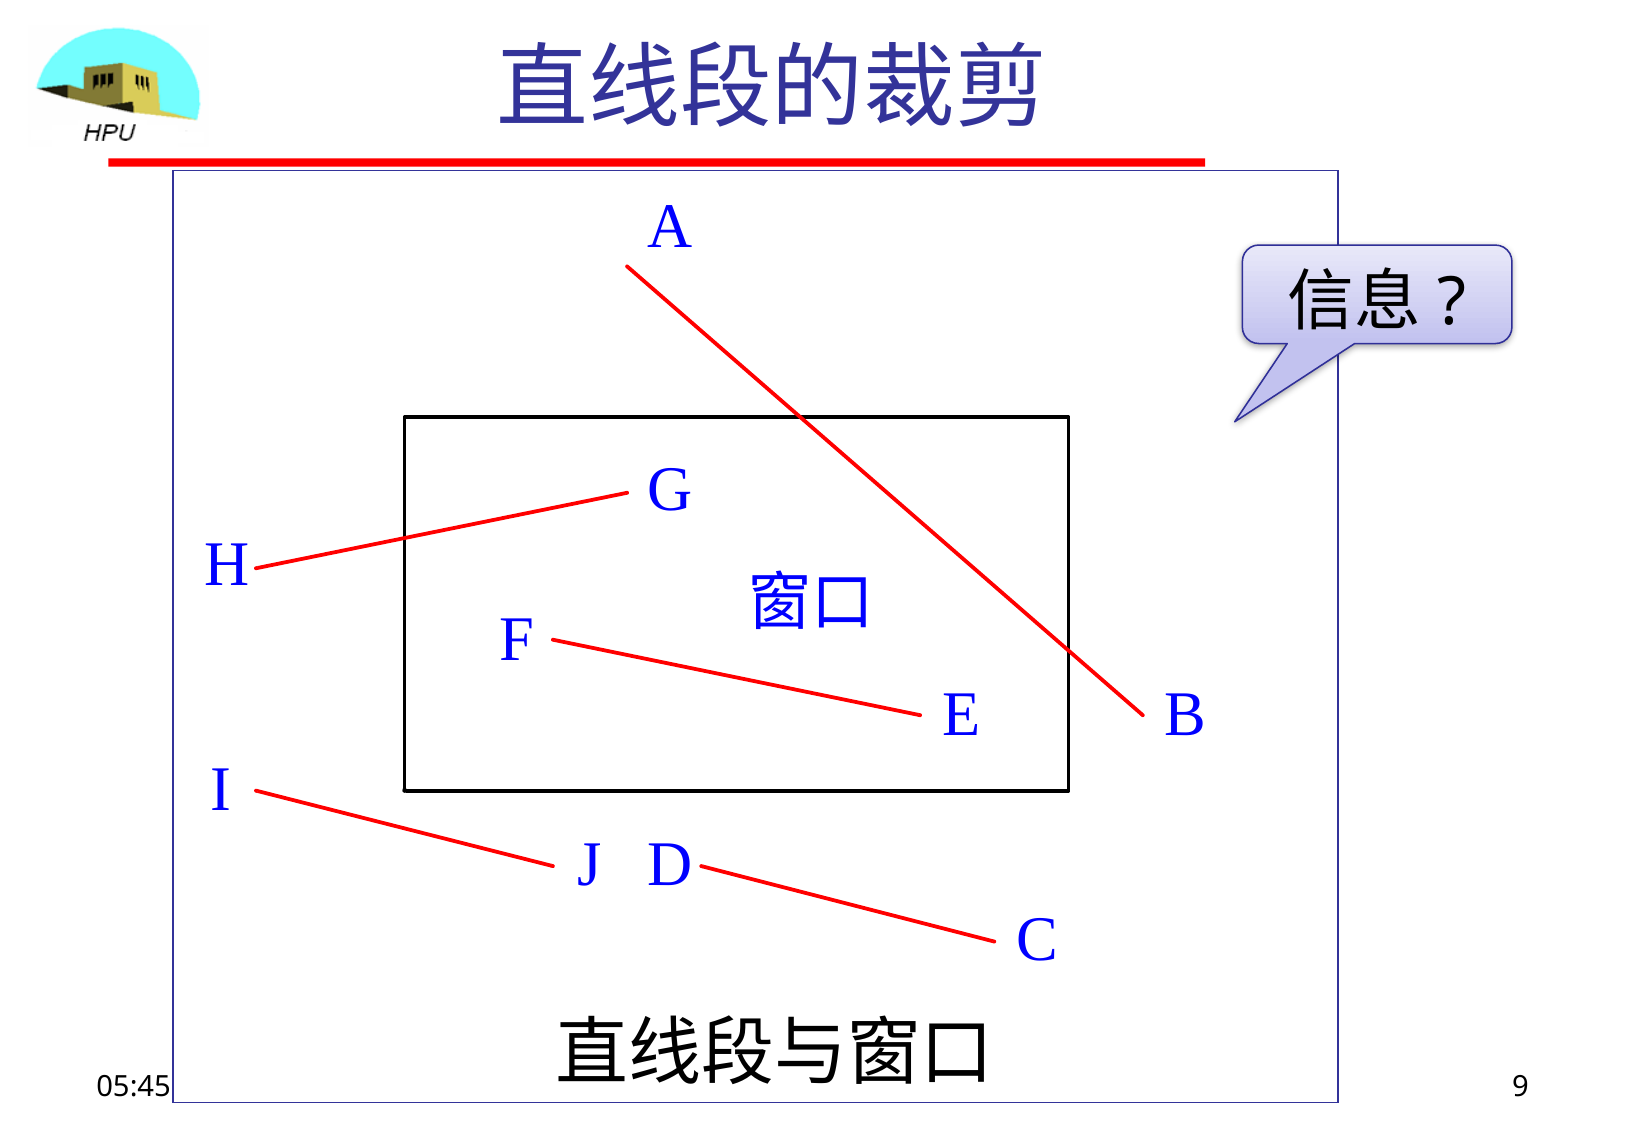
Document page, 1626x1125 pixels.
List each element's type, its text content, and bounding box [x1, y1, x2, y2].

picture [27, 24, 81, 154]
text_box 信息? [1342, 244, 1513, 353]
slide_number 9 [1164, 1059, 1544, 1113]
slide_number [80, 1059, 461, 1113]
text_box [173, 170, 1338, 1102]
title 直线段的裁剪 [81, 4, 1463, 161]
